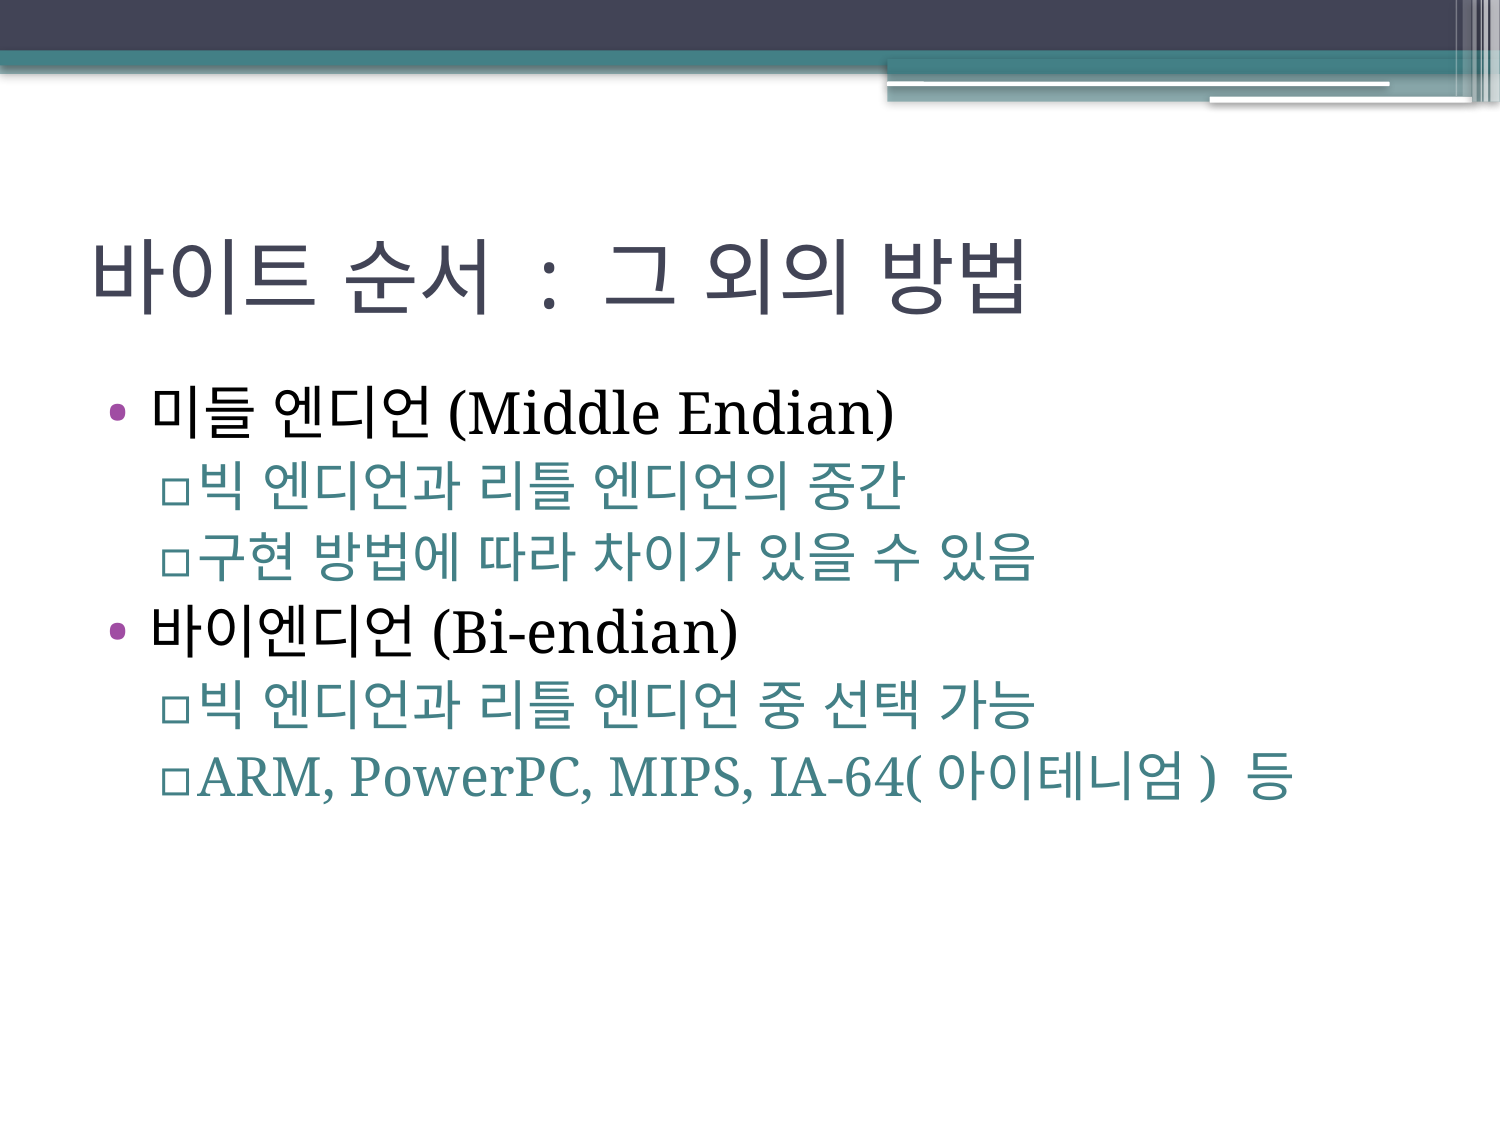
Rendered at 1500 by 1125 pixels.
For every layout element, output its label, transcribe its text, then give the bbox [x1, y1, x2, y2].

list 미들 엔디언(Middle Endian) 빅 엔디언과 리틀 엔디언의 중간 구현 방법에 따라 차이가 있을 수 있음 바이엔디언(Bi-endian) 빅 엔디언과 리틀 엔디언 중 선택 가능 ARM, PowerPC, MIPS, IA-64(아이테니엄) 등 [75, 368, 1425, 1079]
title 바이트 순서 : 그 외의 방법 [75, 187, 1425, 363]
